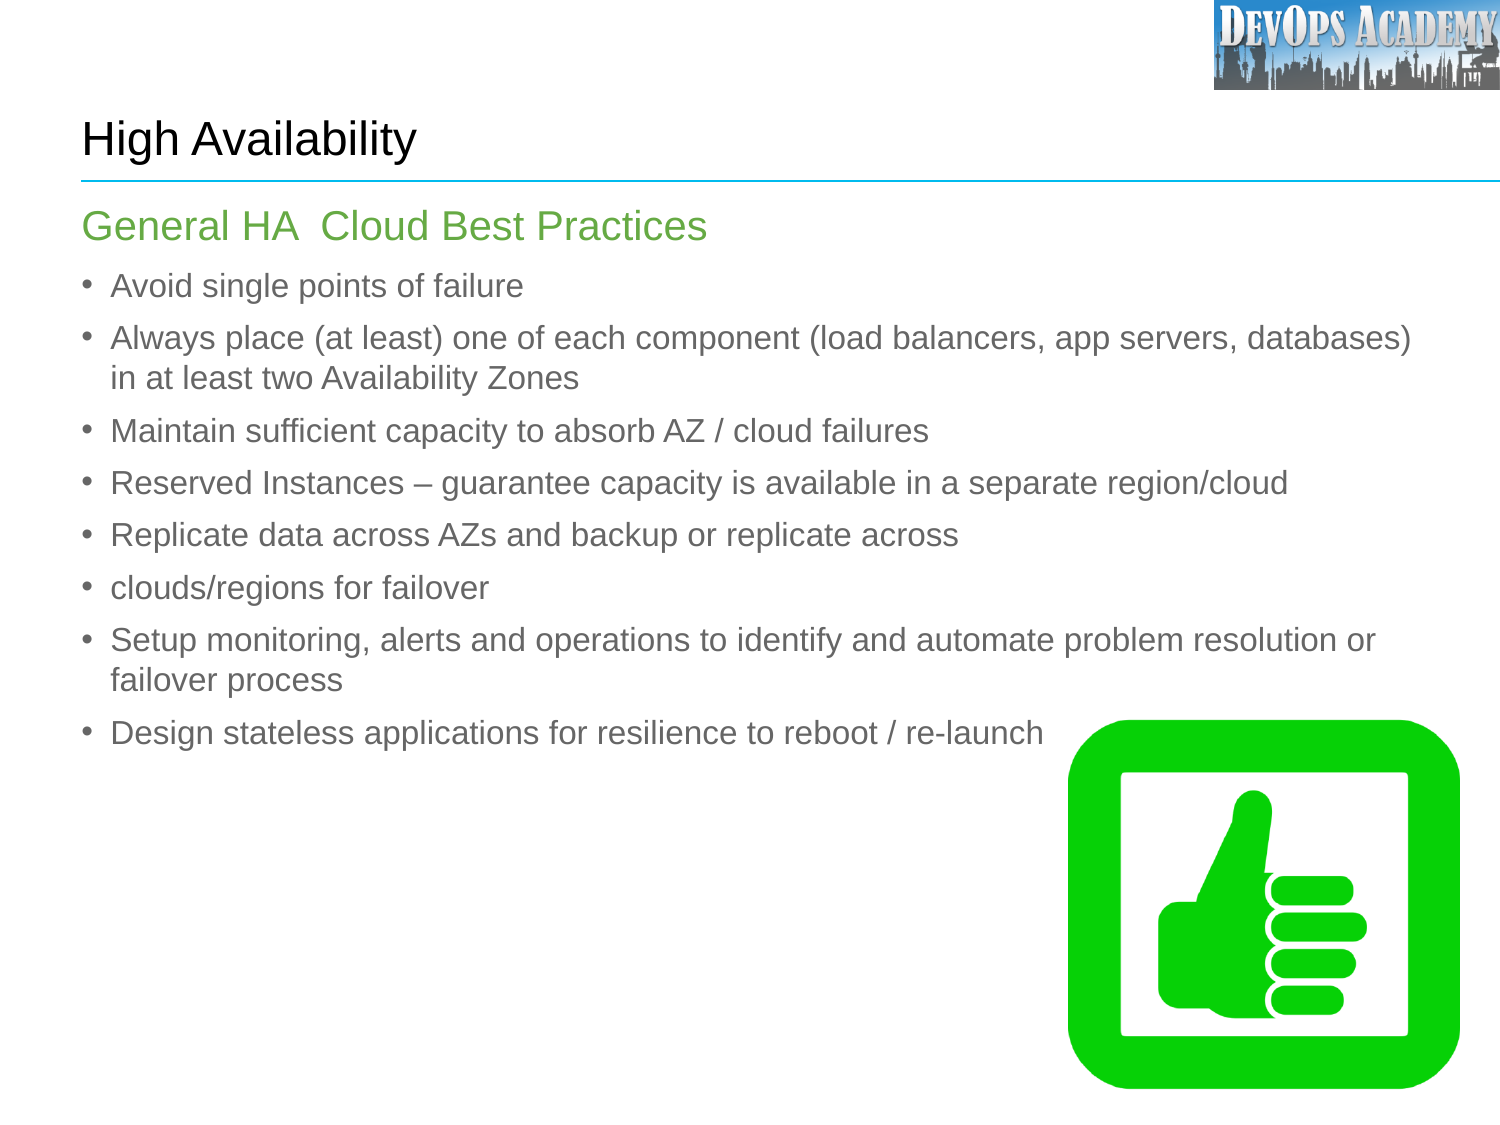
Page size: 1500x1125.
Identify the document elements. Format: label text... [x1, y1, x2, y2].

list General HA Cloud Best Practices [81, 191, 1419, 256]
picture [1068, 708, 1460, 1100]
picture [1419, 0, 1500, 90]
list Avoid single points of failure Always place (at least) one of each component (load balancers, app servers, databases) in at least two Availability Zones Maintain sufficient capacity to absorb AZ / cloud failures Reserved Instances – guarantee capacity is available in a separate region/cloud Replicate data across AZs and backup or replicate across clouds/regions for failover Setup monitoring, alerts and operations to identify and automate problem resolution or failover process Design stateless applications for resilience to reboot / re-launch [81, 256, 1419, 1049]
title High Availability [81, 0, 1419, 165]
